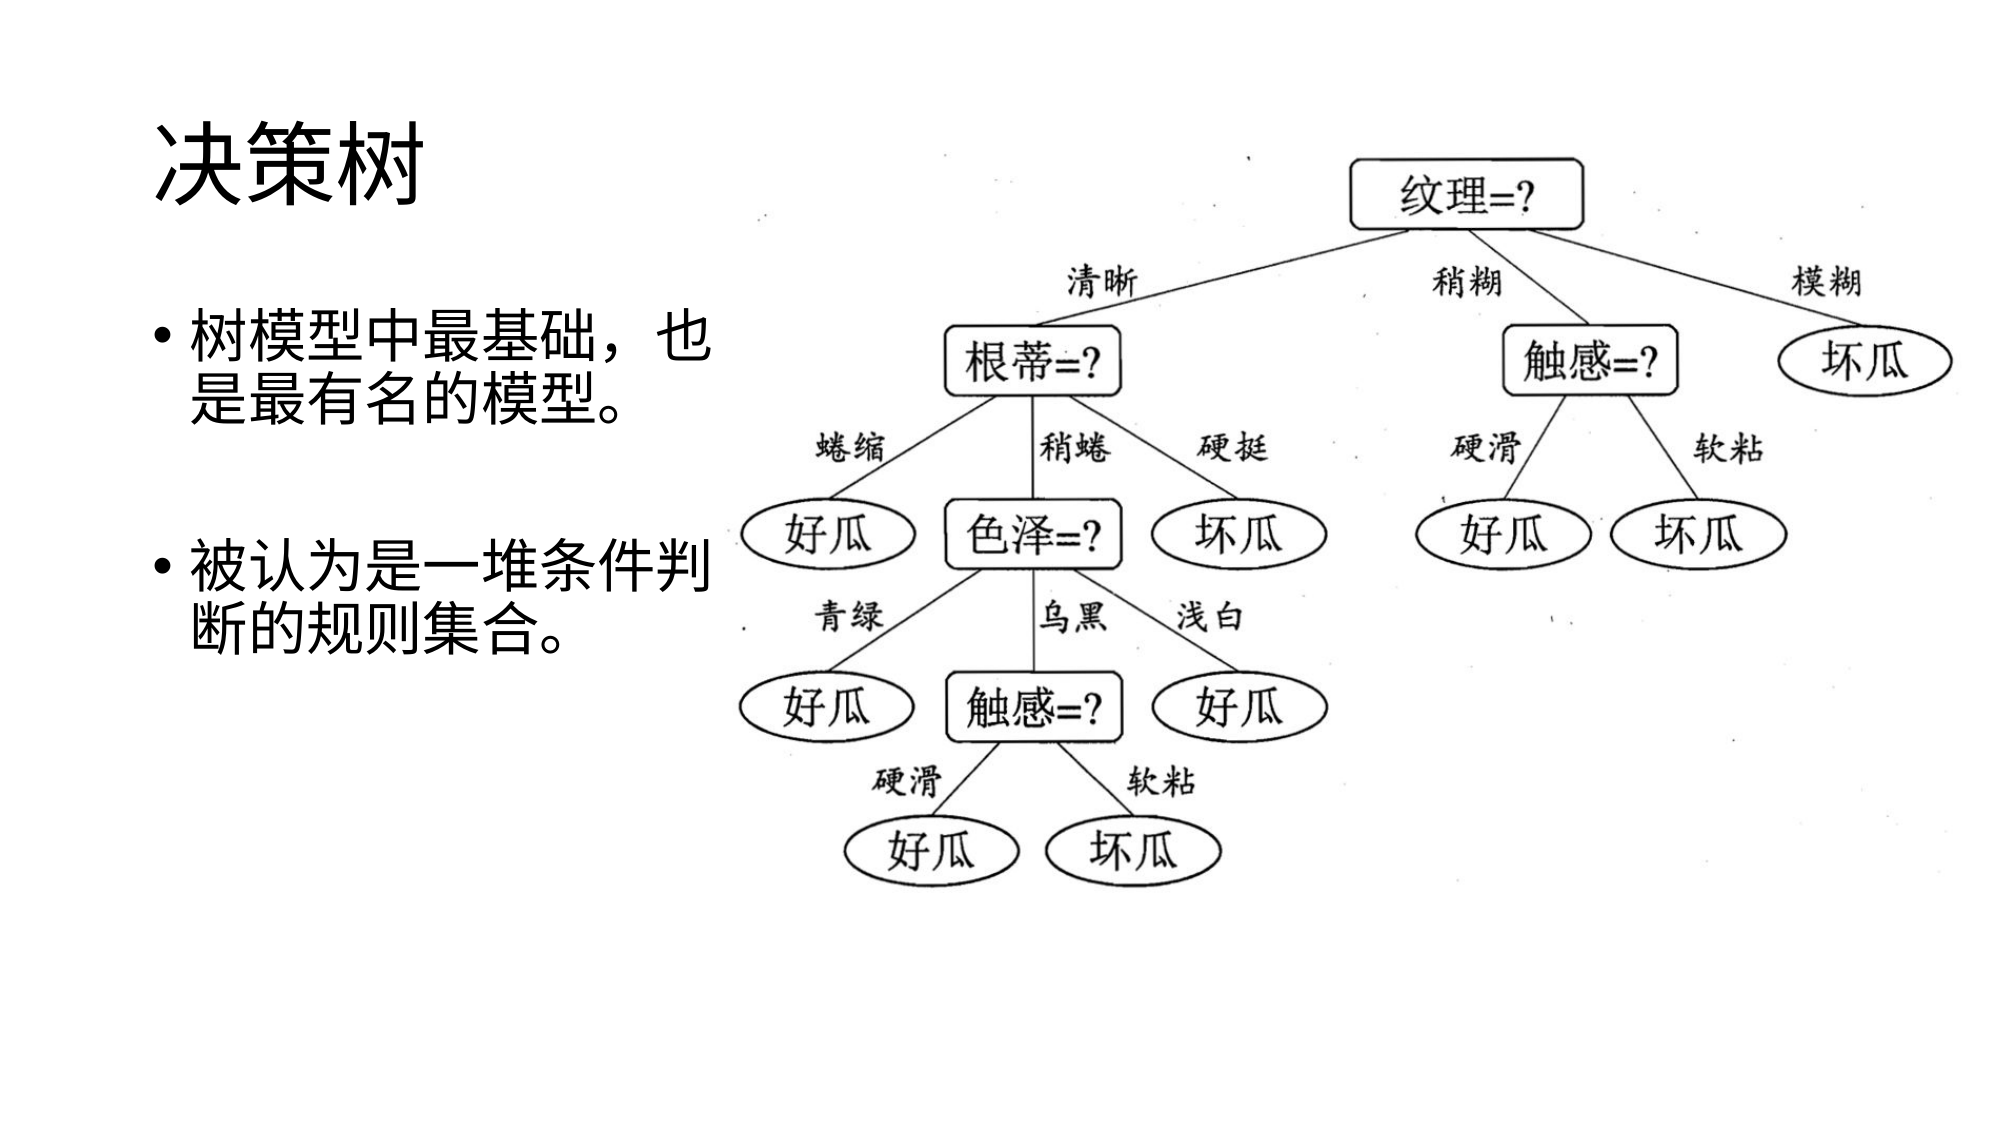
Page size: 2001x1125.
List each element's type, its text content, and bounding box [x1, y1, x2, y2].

picture [724, 151, 1975, 893]
list 树模型中最基础，也是最有名的模型。 被认为是一堆条件判断的规则集合。 [137, 299, 757, 1014]
title 决策树 [137, 59, 1863, 278]
